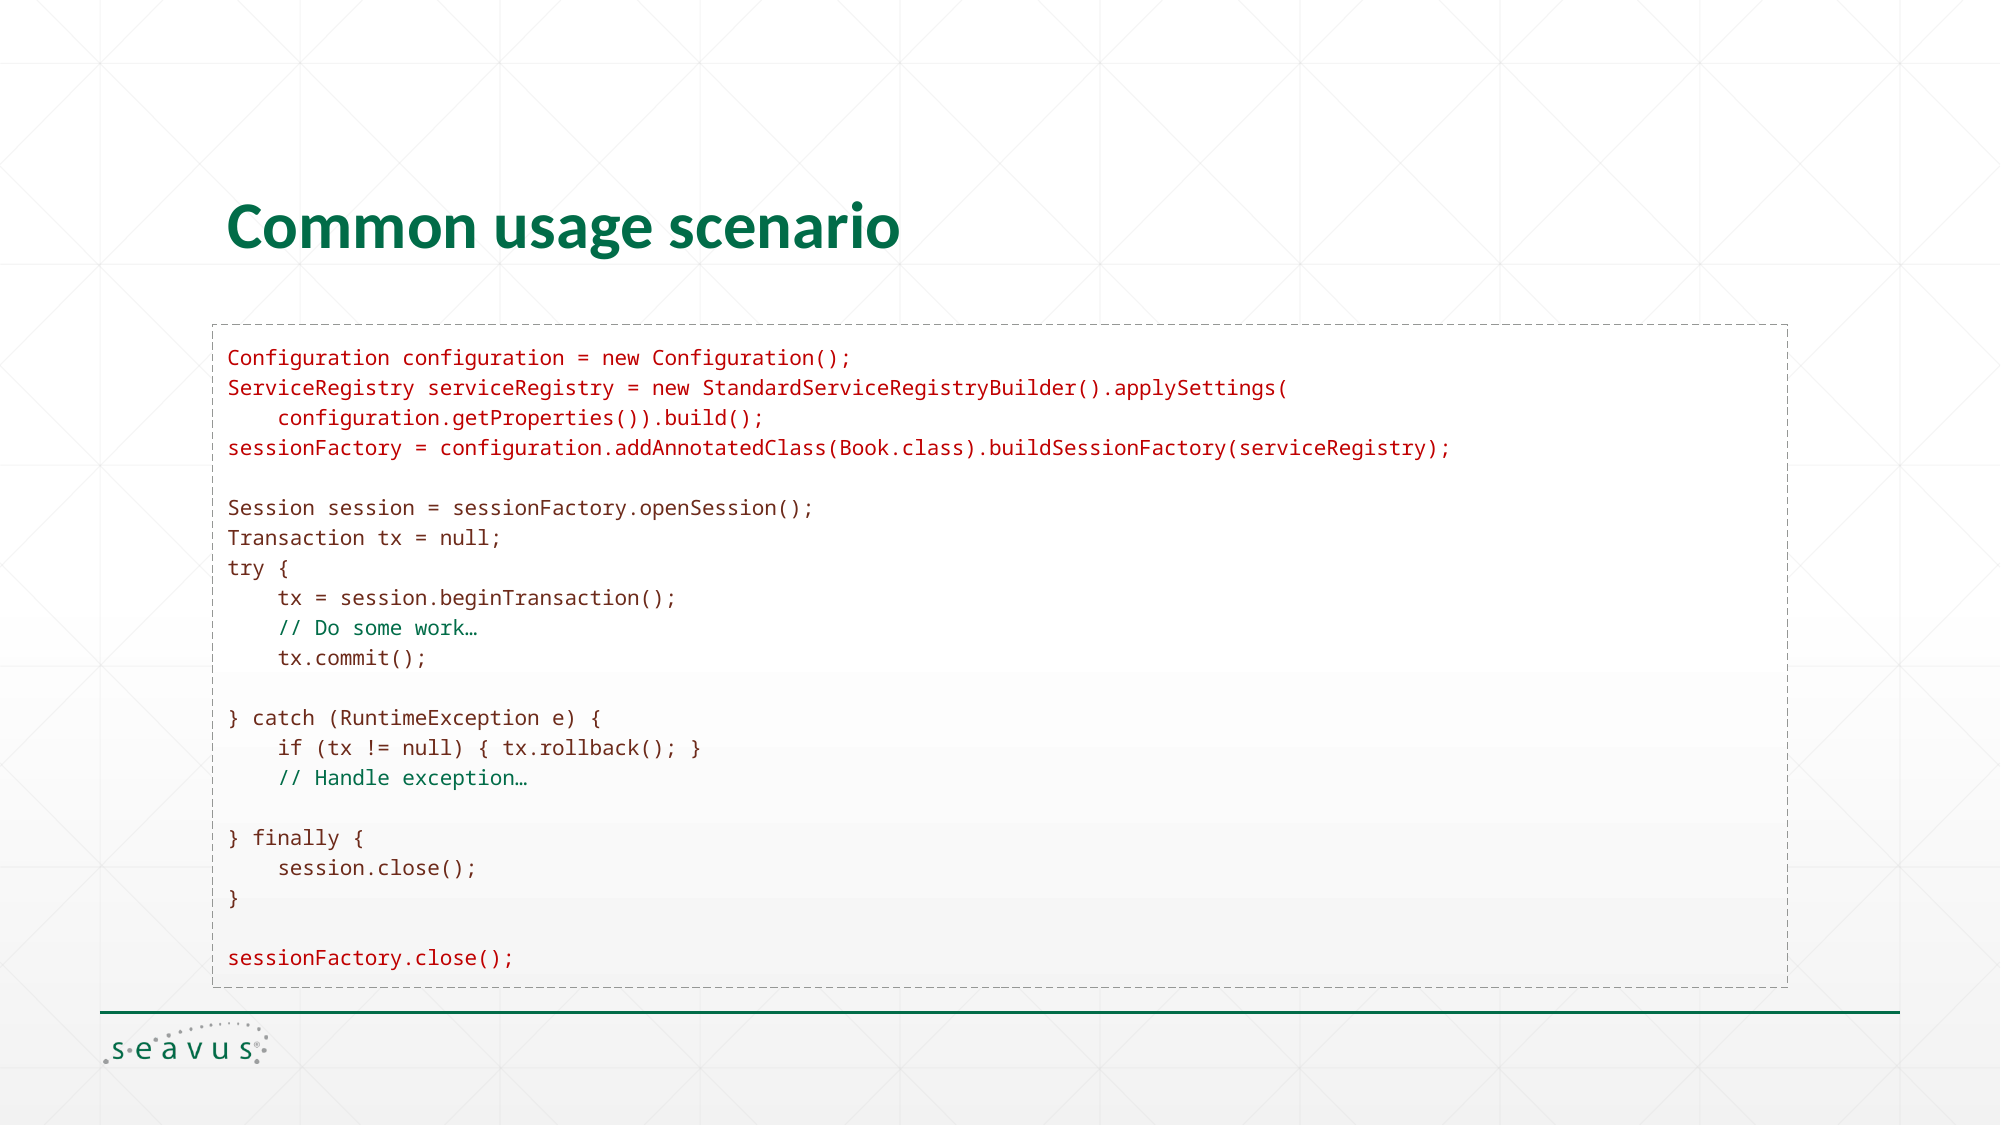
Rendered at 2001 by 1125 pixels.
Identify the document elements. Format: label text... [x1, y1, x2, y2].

picture [103, 1022, 268, 1064]
title Common usage scenario [212, 82, 1788, 271]
list Configuration configuration = new Configuration(); ServiceRegistry serviceRegistry = new StandardServiceRegistryBuilder().applySettings( configuration.getProperties()).build(); sessionFactory = configuration.addAnnotatedClass(Book.class).buildSessionFactory(serviceRegistry); Session session = sessionFactory.openSession(); Transaction tx = null; try { tx = session.beginTransaction(); // Do some work… tx.commit(); } catch (RuntimeException e) { if (tx != null) { tx.rollback(); } // Handle exception… } finally { session.close(); } sessionFactory.close(); [212, 324, 1788, 988]
